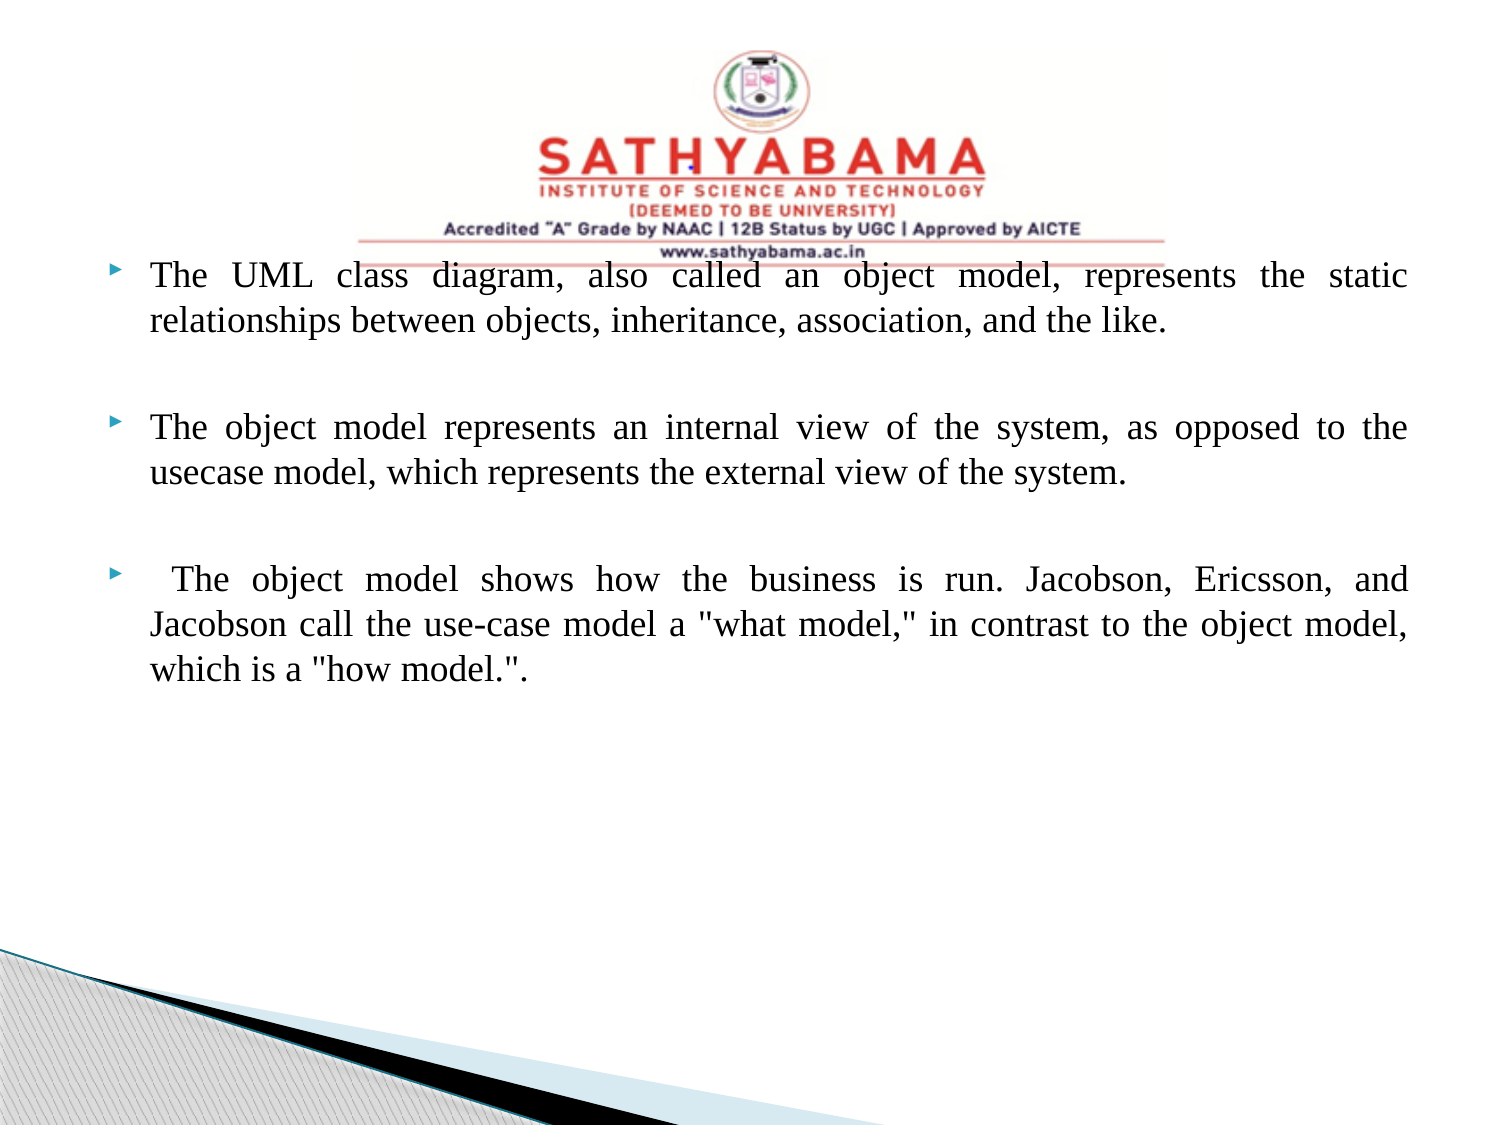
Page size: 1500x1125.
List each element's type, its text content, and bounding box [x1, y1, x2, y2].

list The UML class diagram, also called an object model, represents the static relationships between objects, inheritance, association, and the like. The object model represents an internal view of the system, as opposed to the usecase model, which represents the external view of the system. The object model shows how the business is run. Jacobson, Ericsson, and Jacobson call the use-case model a "what model," in contrast to the object model, which is a "how model.". [75, 243, 1425, 986]
picture [324, 50, 1213, 243]
